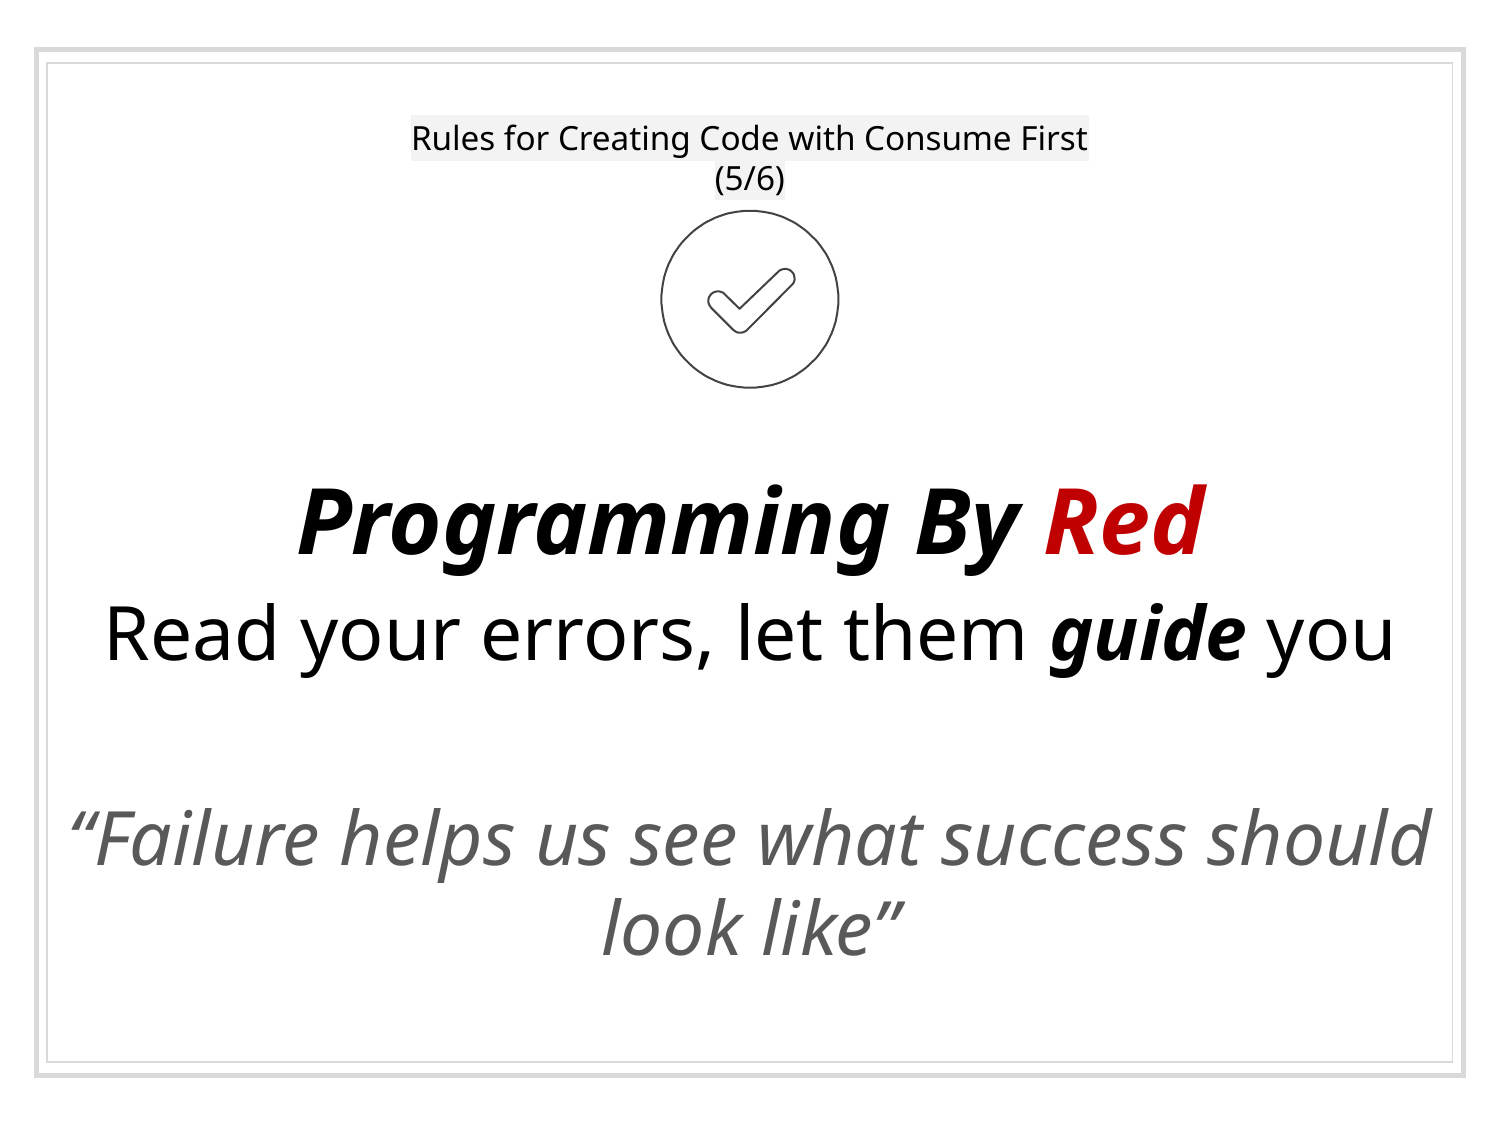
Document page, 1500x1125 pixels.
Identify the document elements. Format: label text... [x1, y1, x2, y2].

title Rules for Creating Code with Consume First (5/6) [300, 73, 1200, 241]
text_box Programming By Red Read your errors, let them guide you “Failure helps us see what success should look like” [47, 443, 1454, 1077]
